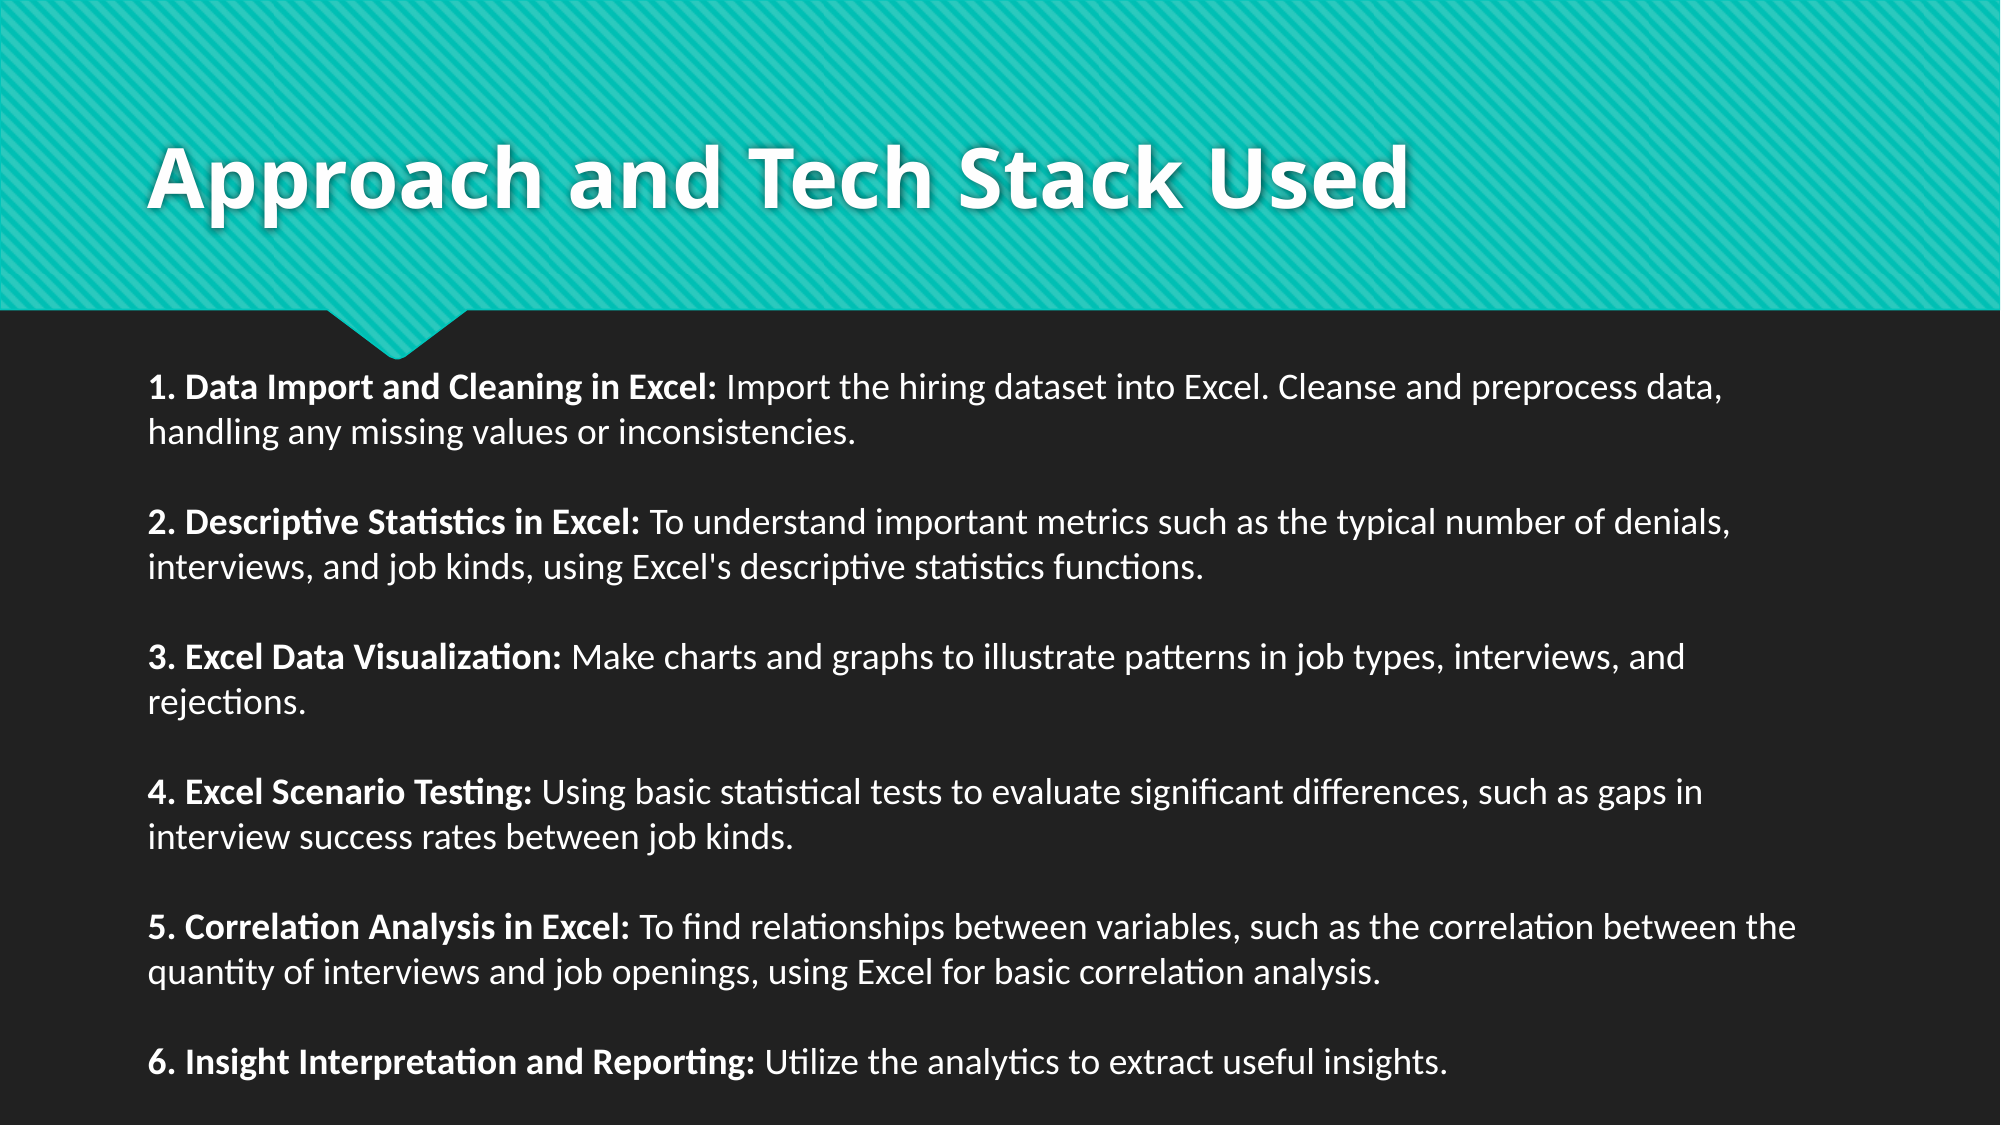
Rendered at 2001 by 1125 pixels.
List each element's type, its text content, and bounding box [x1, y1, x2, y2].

text_box 1. Data Import and Cleaning in Excel: Import the hiring dataset into Excel. Cleanse and preprocess data, handling any missing values or inconsistencies. 2. Descriptive Statistics in Excel: To understand important metrics such as the typical number of denials, interviews, and job kinds, using Excel's descriptive statistics functions. 3. Excel Data Visualization: Make charts and graphs to illustrate patterns in job types, interviews, and rejections. 4. Excel Scenario Testing: Using basic statistical tests to evaluate significant differences, such as gaps in interview success rates between job kinds. 5. Correlation Analysis in Excel: To find relationships between variables, such as the correlation between the quantity of interviews and job openings, using Excel for basic correlation analysis. 6. Insight Interpretation and Reporting: Utilize the analytics to extract useful insights. [132, 354, 1868, 1090]
title Approach and Tech Stack Used [132, 73, 1868, 233]
